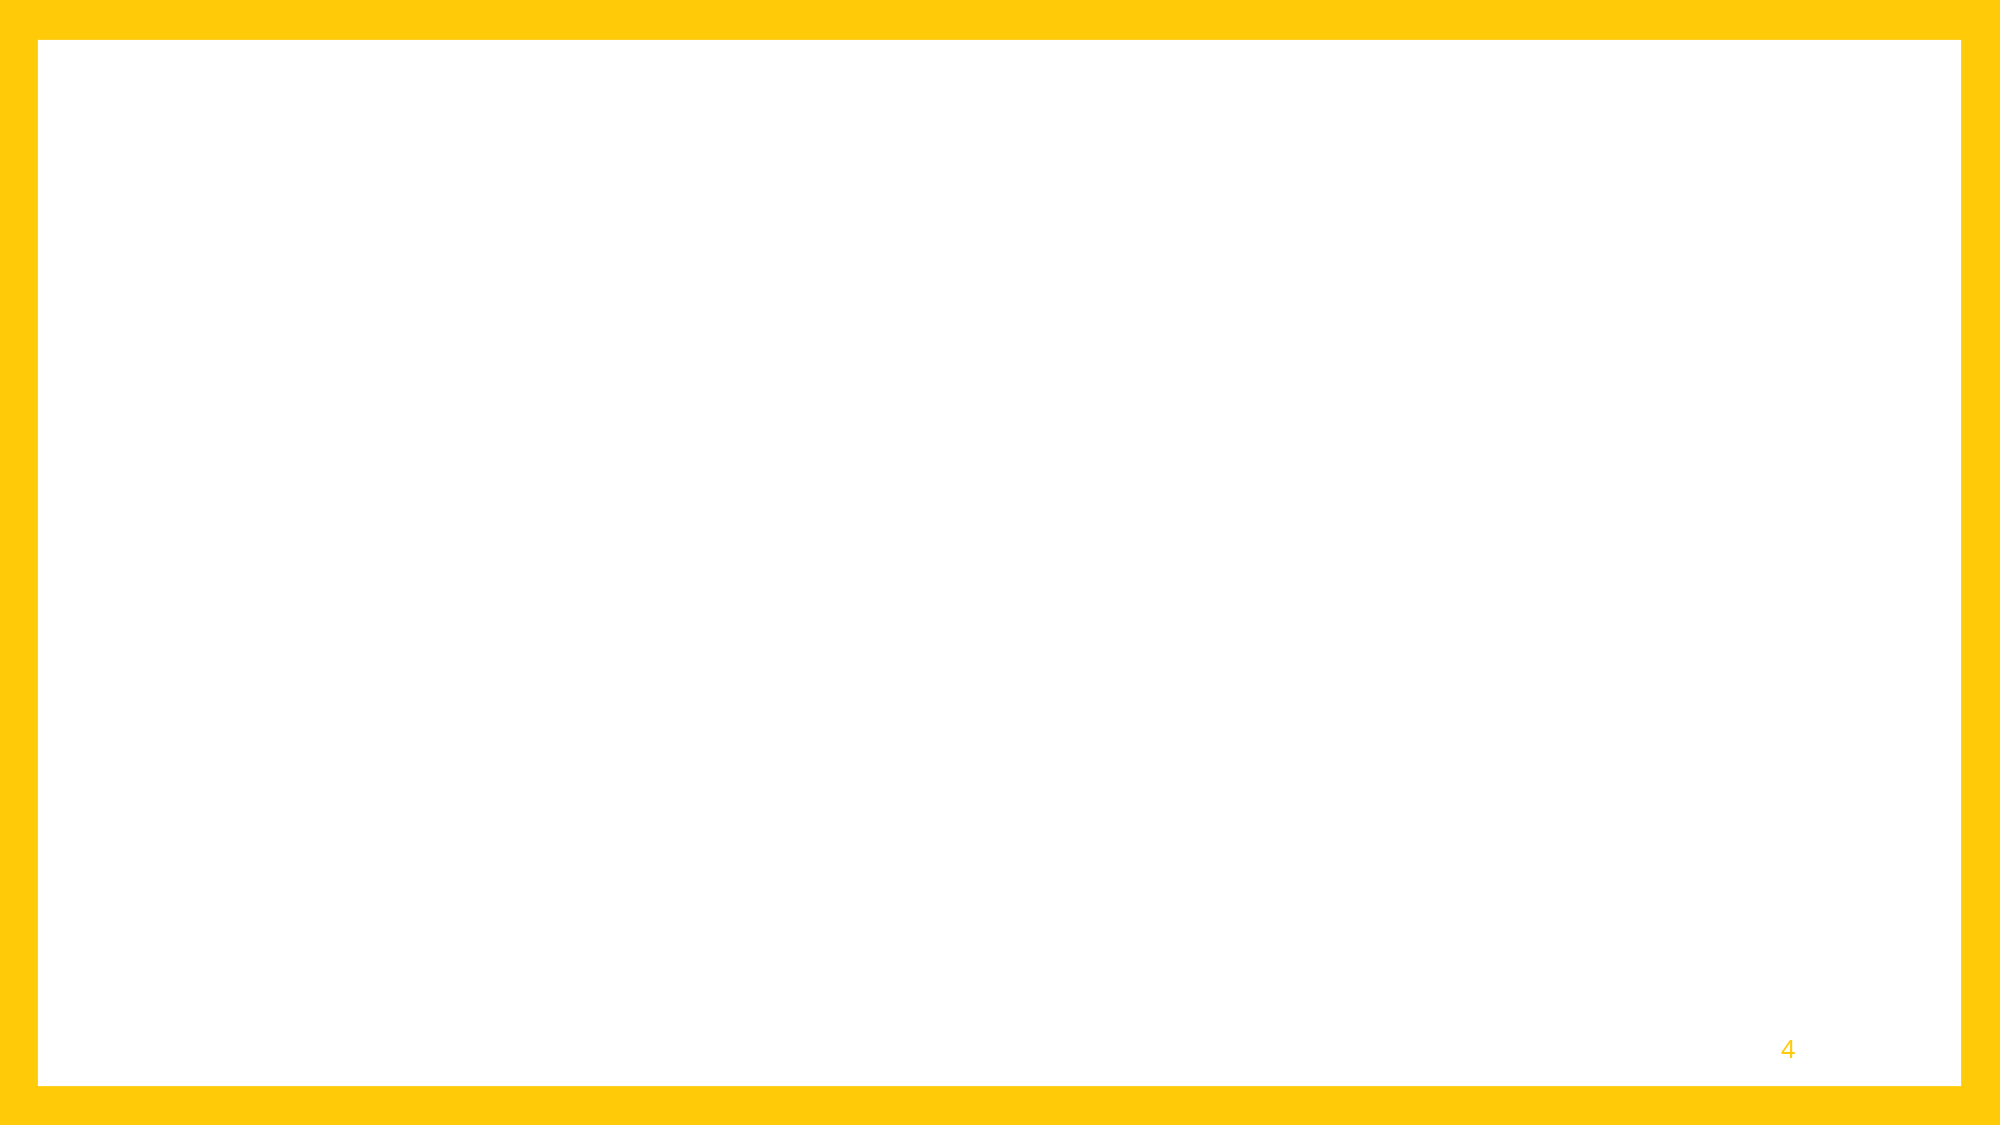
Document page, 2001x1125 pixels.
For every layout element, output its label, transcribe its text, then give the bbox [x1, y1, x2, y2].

slide_number 4 [1530, 1020, 1811, 1081]
